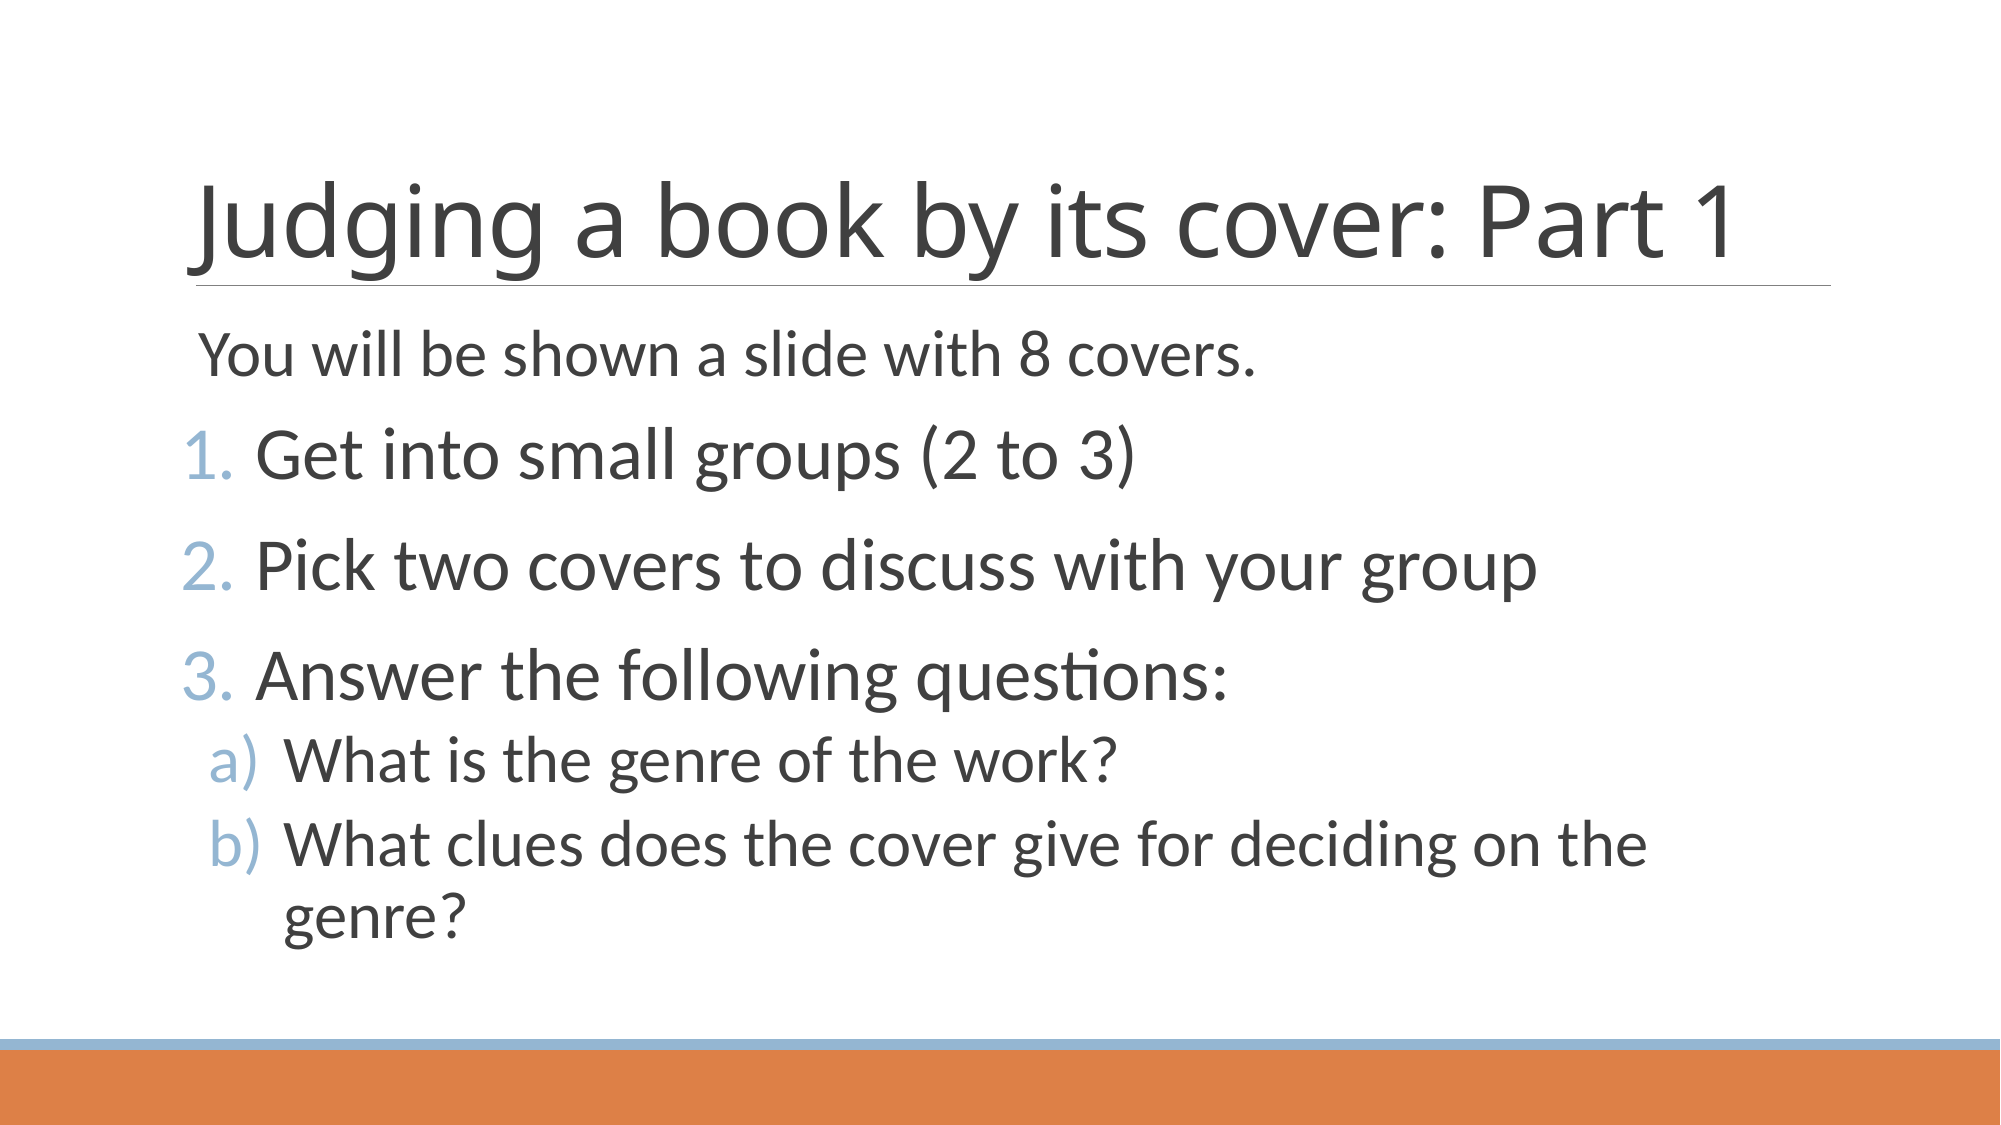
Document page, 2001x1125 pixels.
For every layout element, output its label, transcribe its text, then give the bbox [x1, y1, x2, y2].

list You will be shown a slide with 8 covers. Get into small groups (2 to 3) Pick two covers to discuss with your group Answer the following questions: What is the genre of the work? What clues does the cover give for deciding on the genre? [180, 302, 1830, 963]
title Judging a book by its cover: Part 1 [180, 47, 1830, 285]
